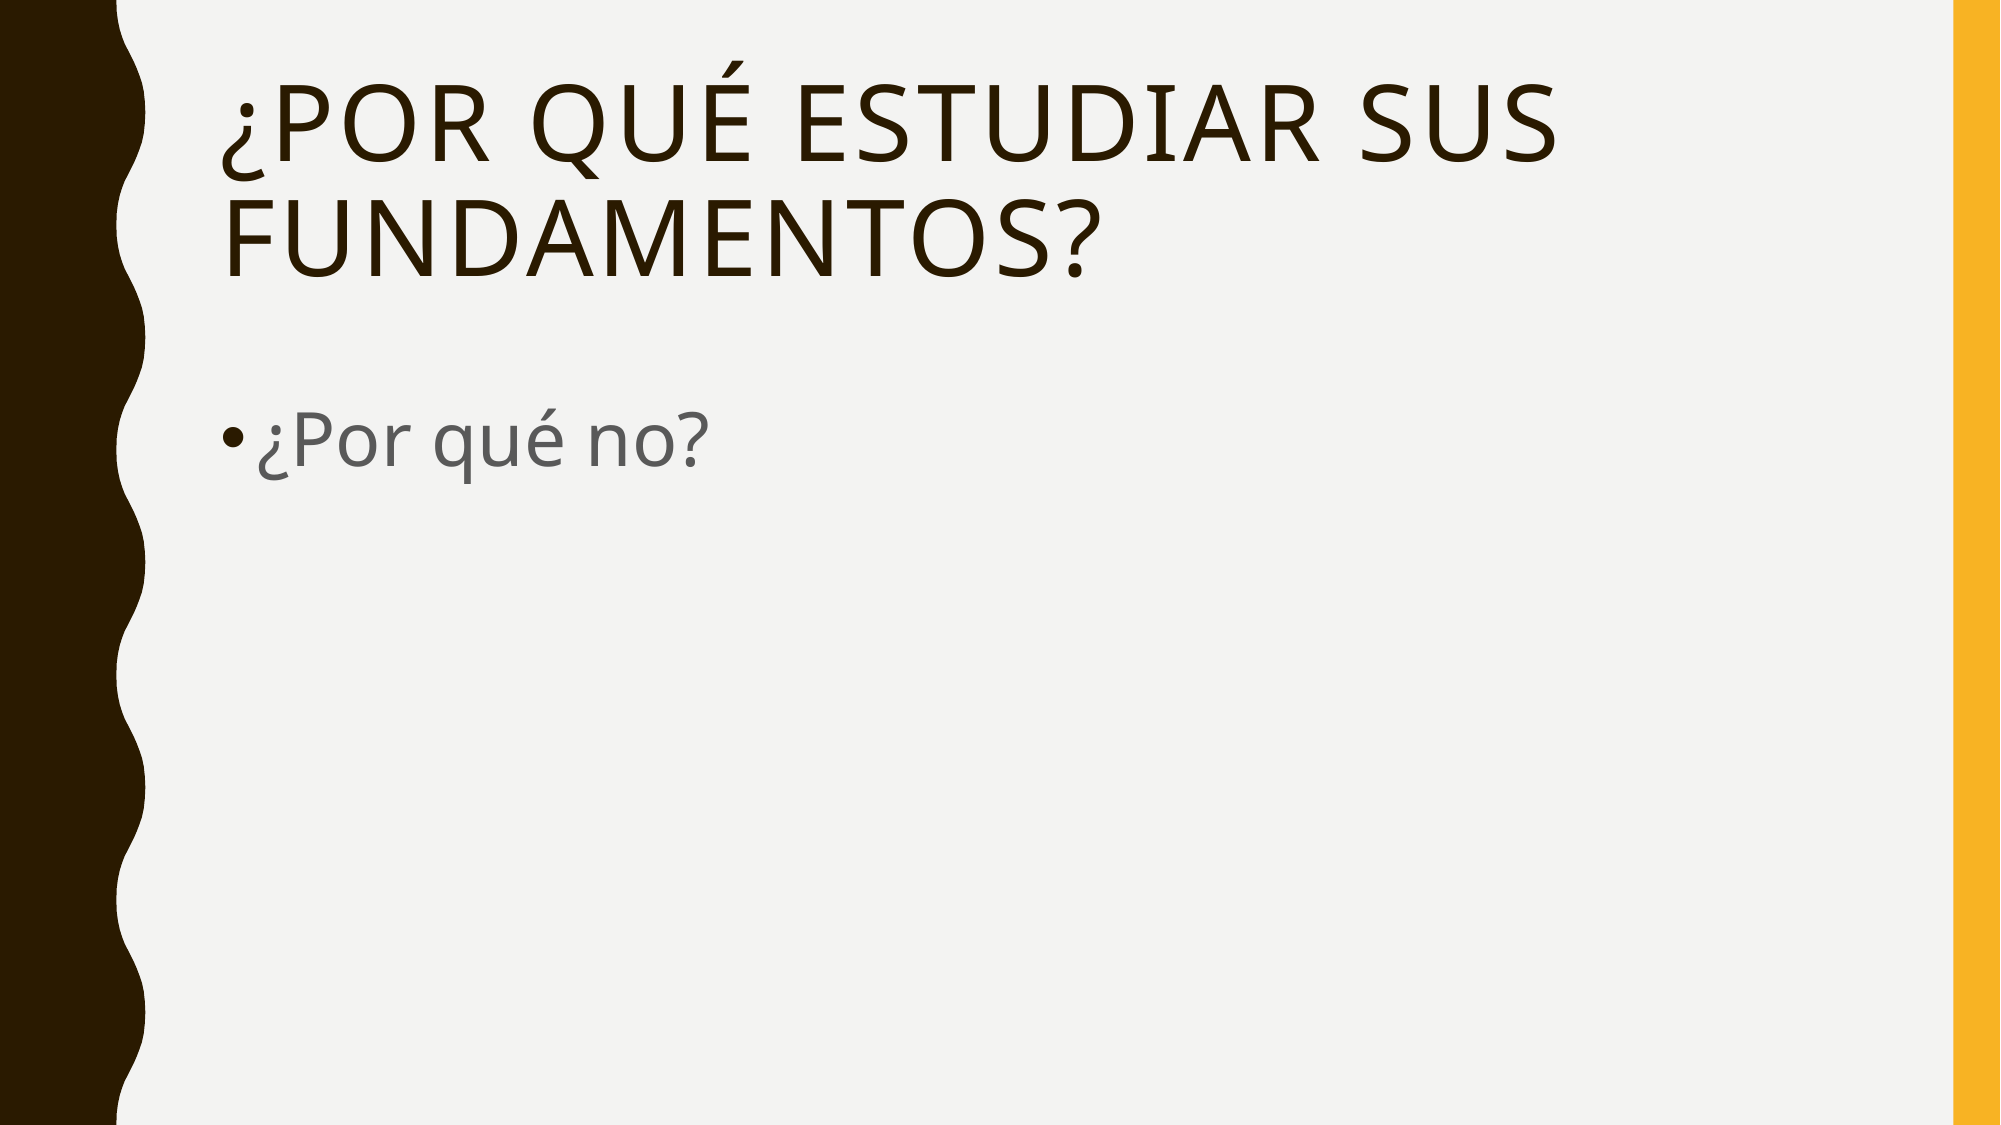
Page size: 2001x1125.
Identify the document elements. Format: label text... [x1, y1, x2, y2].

title ¿Por qué estudiar sus fundamentos? [205, 62, 1875, 308]
list ¿Por qué no? [205, 375, 1875, 965]
